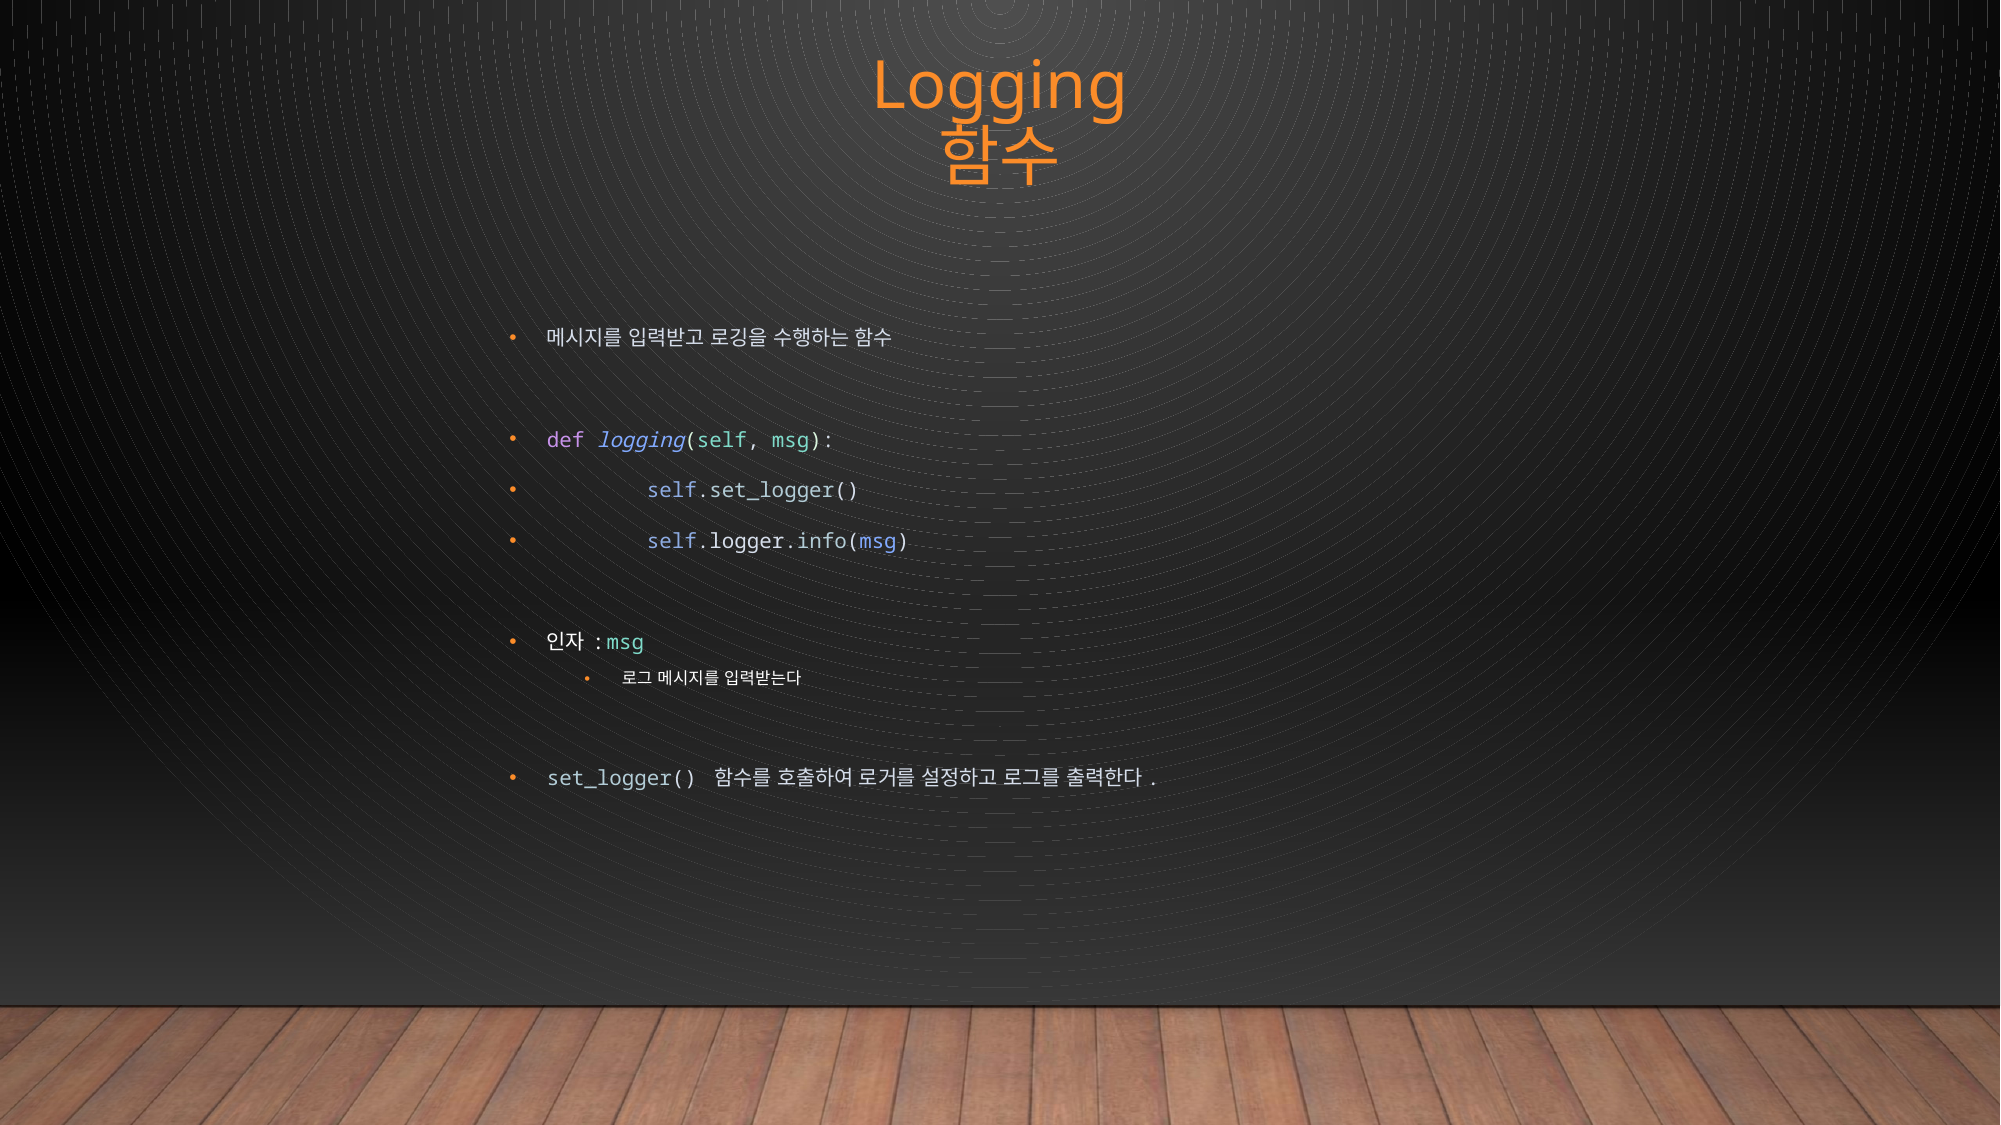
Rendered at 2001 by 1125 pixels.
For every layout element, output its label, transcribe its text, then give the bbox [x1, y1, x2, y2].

picture [0, 1005, 2000, 1125]
title Logging 함수 [237, 37, 1763, 210]
list 메시지를 입력받고 로깅을 수행하는 함수 def logging(self, msg): self.set_logger() self.logger.info(msg) 인자 : msg 로그 메시지를 입력받는다 set_logger() 함수를 호출하여 로거를 설정하고 로그를 출력한다. [494, 312, 1506, 813]
